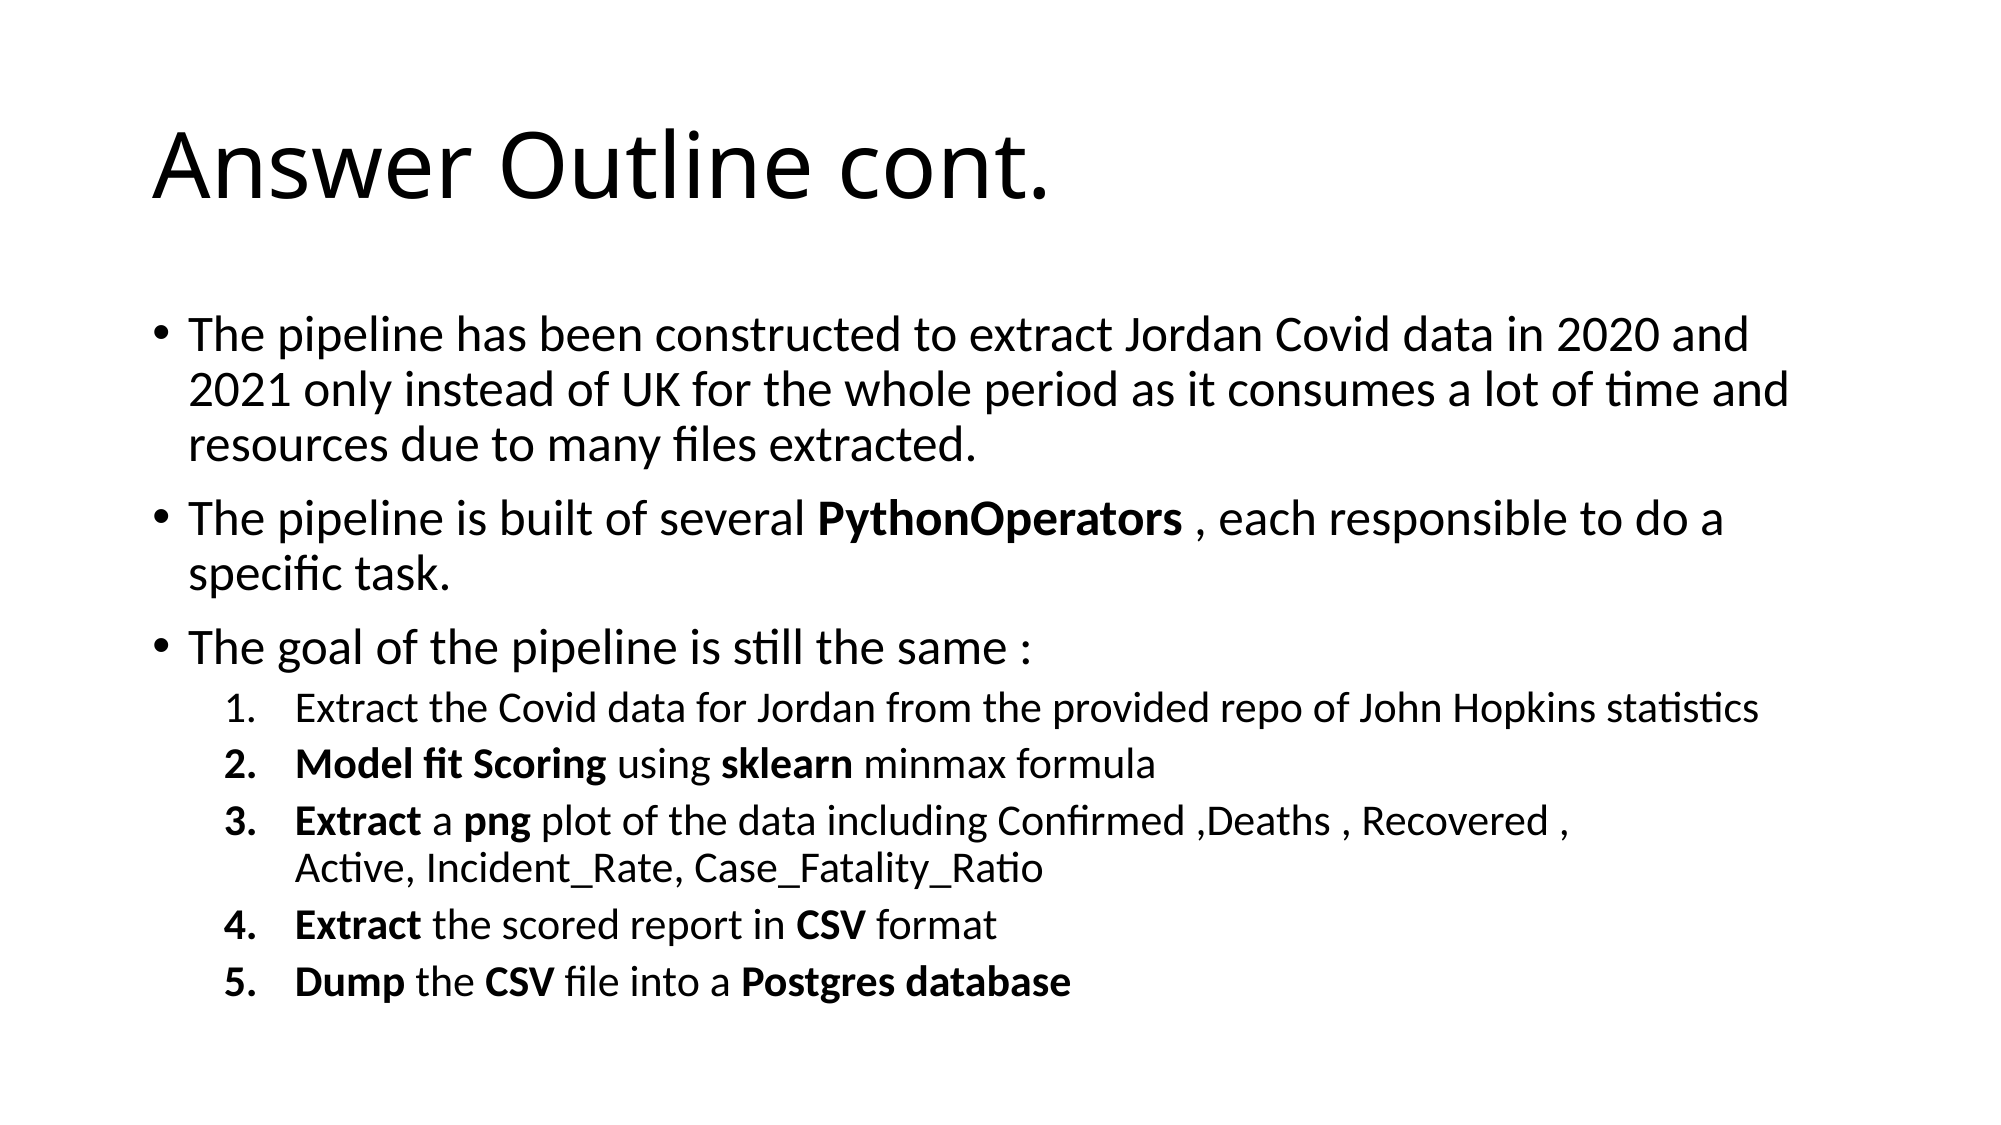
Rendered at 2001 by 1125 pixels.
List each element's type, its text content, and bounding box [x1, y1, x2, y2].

list The pipeline has been constructed to extract Jordan Covid data in 2020 and 2021 only instead of UK for the whole period as it consumes a lot of time and resources due to many files extracted. The pipeline is built of several PythonOperators , each responsible to do a specific task. The goal of the pipeline is still the same : Extract the Covid data for Jordan from the provided repo of John Hopkins statistics Model fit Scoring using sklearn minmax formula Extract a png plot of the data including Confirmed ,Deaths , Recovered , Active, Incident_Rate, Case_Fatality_Ratio Extract the scored report in CSV format Dump the CSV file into a Postgres database [137, 299, 1863, 1014]
title Answer Outline cont. [137, 59, 1863, 278]
